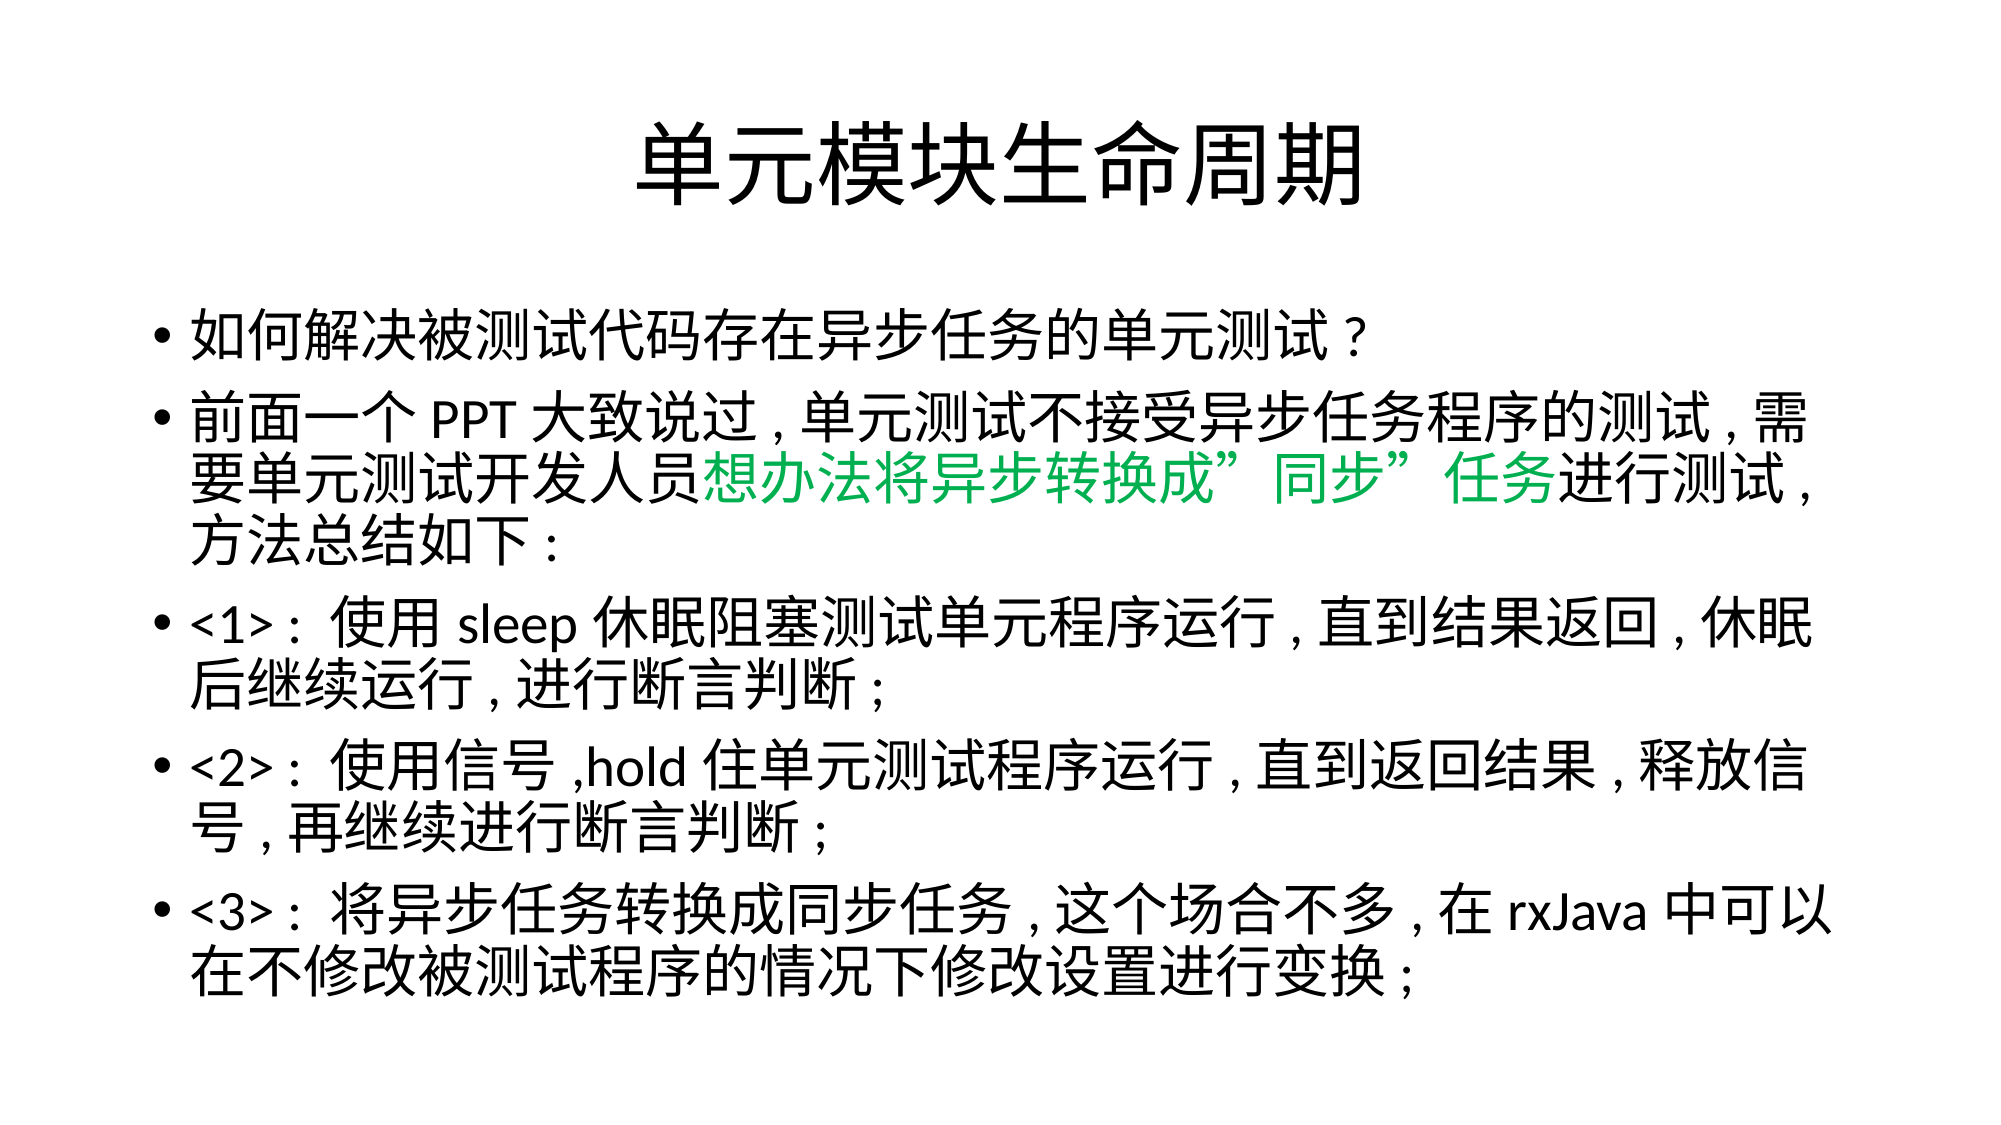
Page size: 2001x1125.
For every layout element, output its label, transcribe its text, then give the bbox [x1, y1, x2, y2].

list 如何解决被测试代码存在异步任务的单元测试? 前面一个PPT大致说过,单元测试不接受异步任务程序的测试,需要单元测试开发人员想办法将异步转换成”同步”任务进行测试,方法总结如下: <1> : 使用sleep休眠阻塞测试单元程序运行,直到结果返回,休眠后继续运行,进行断言判断; <2> : 使用信号,hold住单元测试程序运行,直到返回结果,释放信号,再继续进行断言判断; <3> : 将异步任务转换成同步任务,这个场合不多,在rxJava中可以在不修改被测试程序的情况下修改设置进行变换; [137, 299, 1863, 1014]
title 单元模块生命周期 [137, 59, 1863, 278]
